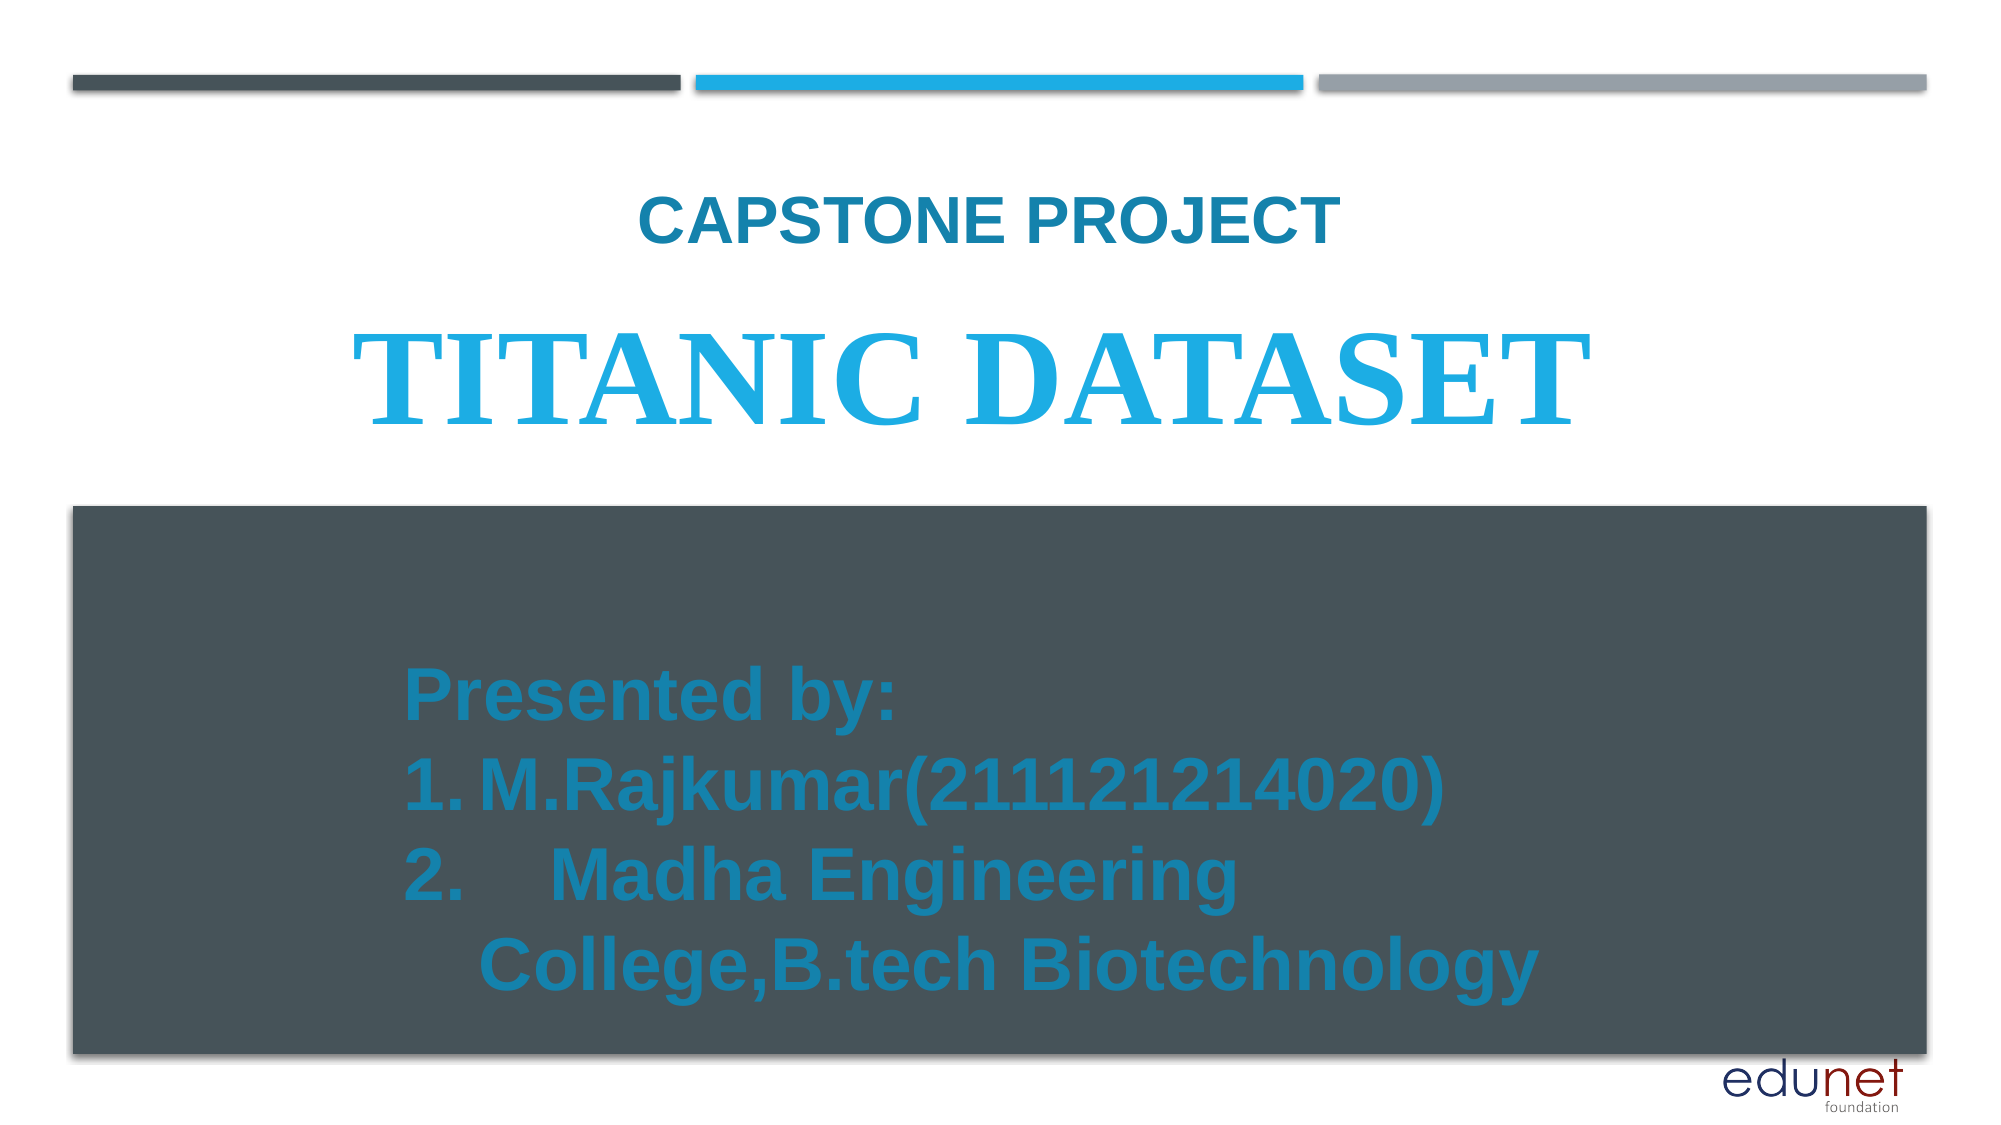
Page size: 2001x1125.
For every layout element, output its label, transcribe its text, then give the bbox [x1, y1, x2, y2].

picture [1719, 1056, 1905, 1116]
text_box CAPSTONE PROJECT [0, 169, 2000, 265]
title titanic dataset [222, 298, 1723, 460]
text_box Presented by: M.Rajkumar(211121214020) 2. Madha Engineering College,B.tech Biotechnology [389, 637, 1699, 1013]
